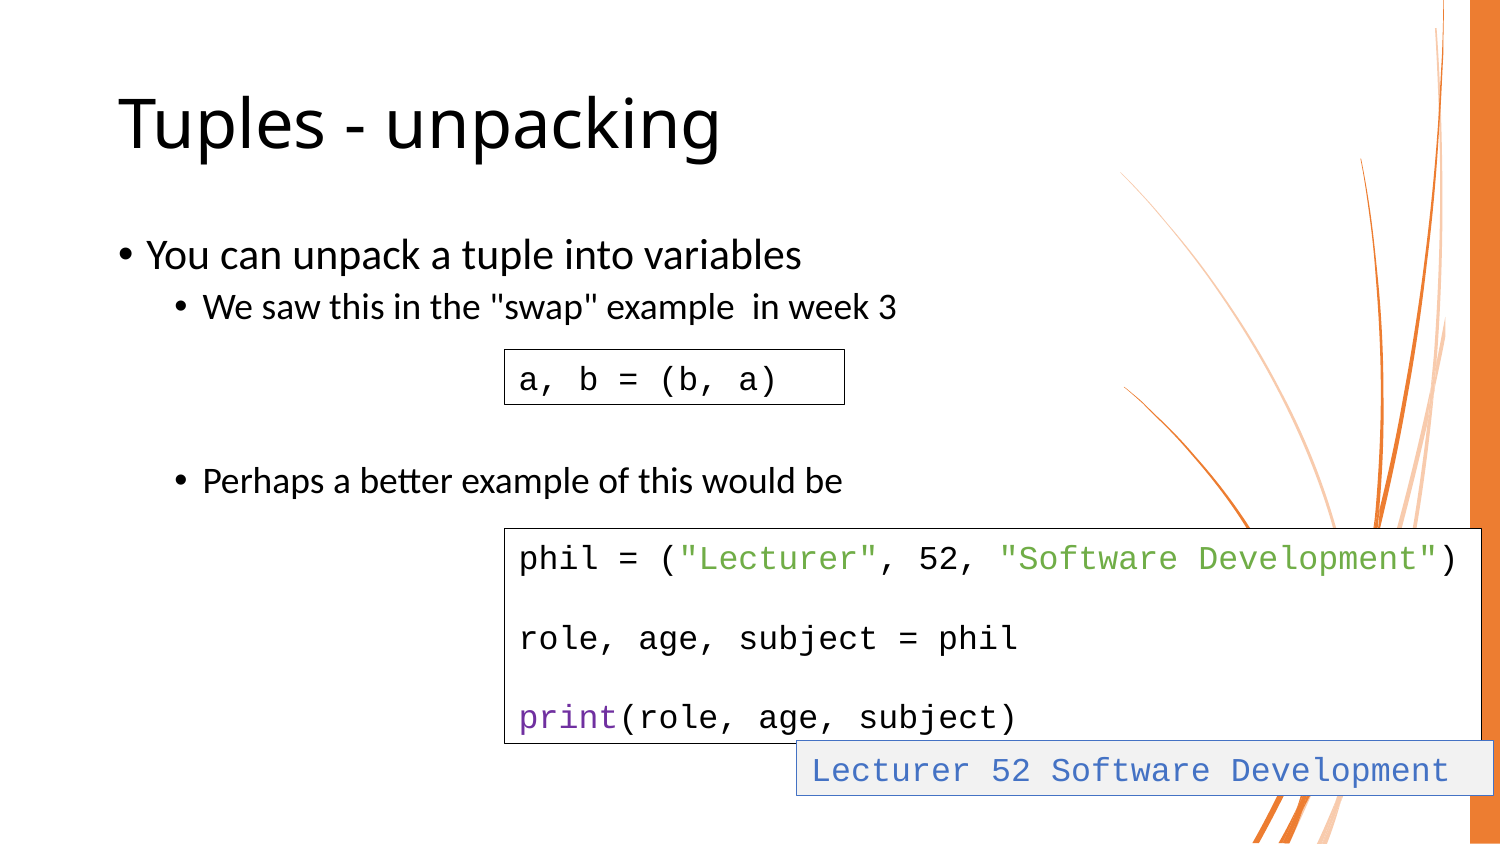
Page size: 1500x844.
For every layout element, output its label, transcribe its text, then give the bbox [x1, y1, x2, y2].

title Tuples - unpacking [103, 44, 1397, 208]
text_box phil = ("Lecturer", 52, "Software Development") role, age, subject = phil print(role, age, subject) [503, 528, 1482, 743]
text_box Lecturer 52 Software Development [796, 740, 1494, 795]
list You can unpack a tuple into variables We saw this in the "swap" example in week 3 Perhaps a better example of this would be [103, 224, 1397, 760]
text_box a, b = (b, a) [503, 349, 845, 405]
